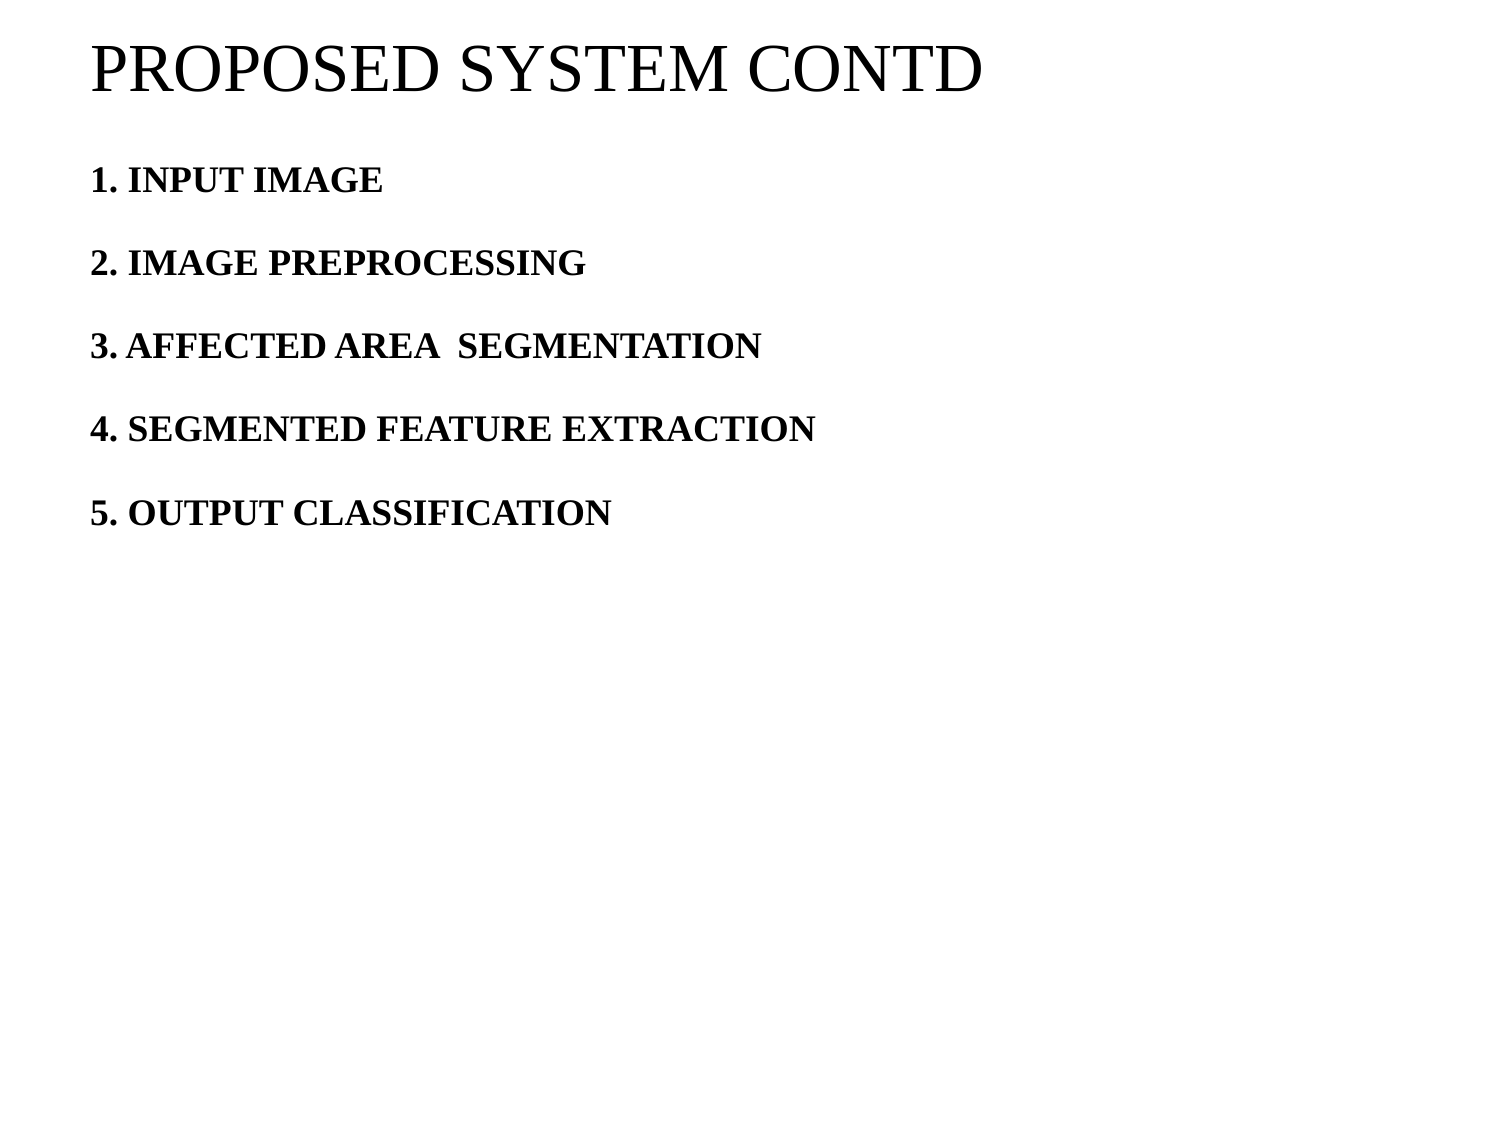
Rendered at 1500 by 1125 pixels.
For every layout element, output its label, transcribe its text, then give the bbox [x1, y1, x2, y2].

title PROPOSED SYSTEM CONTD [75, 0, 1425, 125]
list 1. INPUT IMAGE 2. IMAGE PREPROCESSING 3. AFFECTED AREA SEGMENTATION 4. SEGMENTED FEATURE EXTRACTION 5. OUTPUT CLASSIFICATION [75, 125, 1425, 1005]
